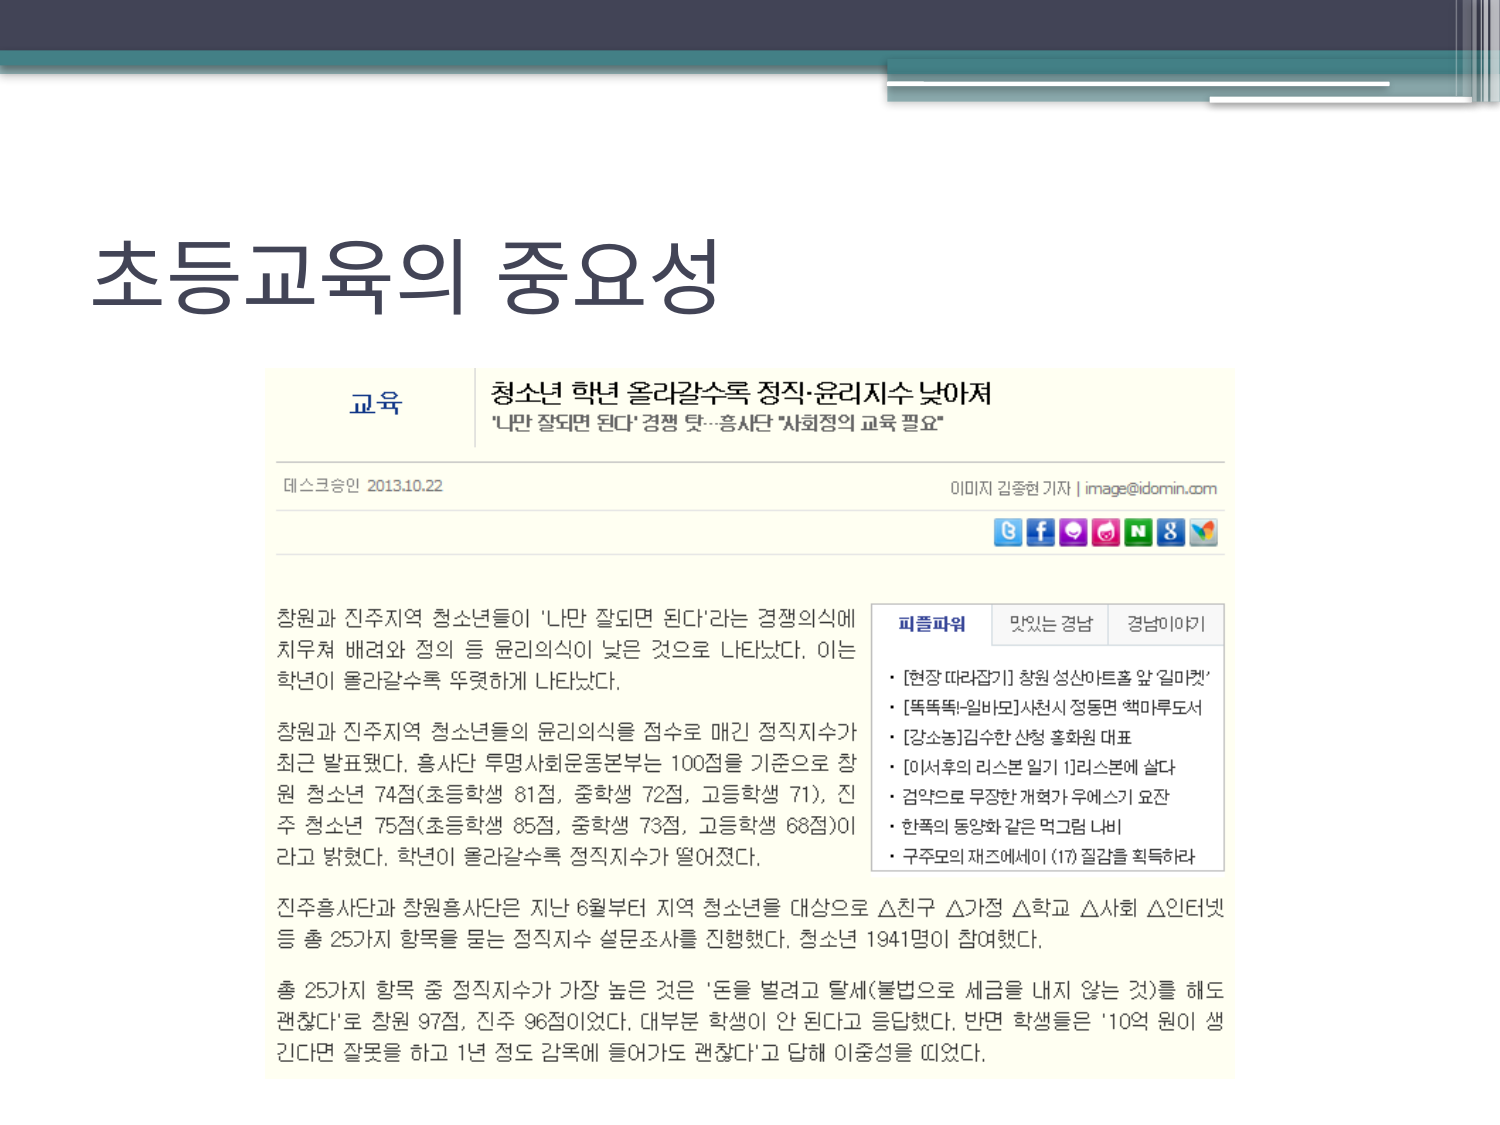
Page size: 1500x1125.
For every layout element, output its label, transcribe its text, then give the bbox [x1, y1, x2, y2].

title 초등교육의 중요성 [75, 187, 1425, 363]
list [264, 368, 1236, 1079]
